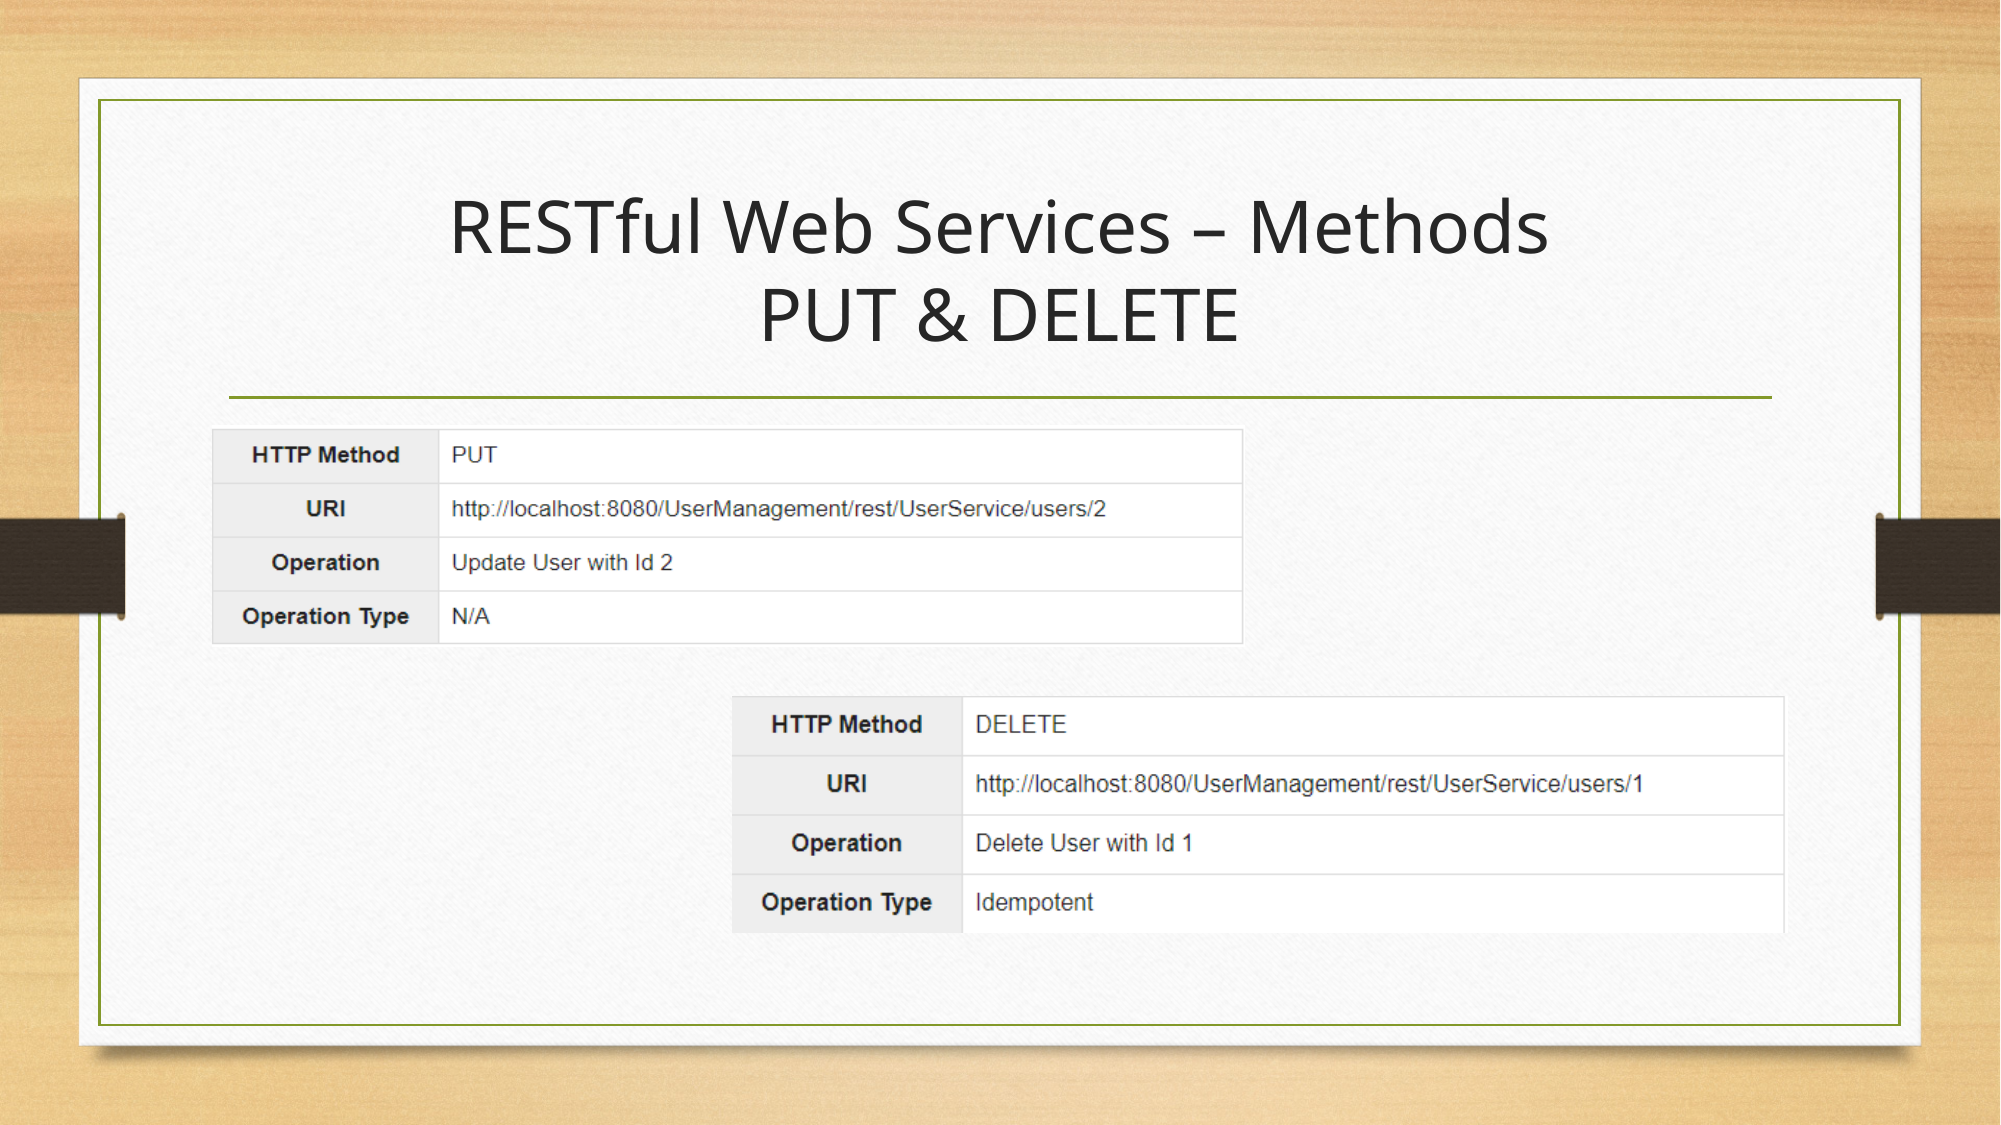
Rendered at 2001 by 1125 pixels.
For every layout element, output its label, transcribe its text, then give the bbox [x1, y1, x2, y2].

title RESTful Web Services – Methods PUT & DELETE [212, 161, 1788, 375]
picture [0, 0, 2001, 1125]
